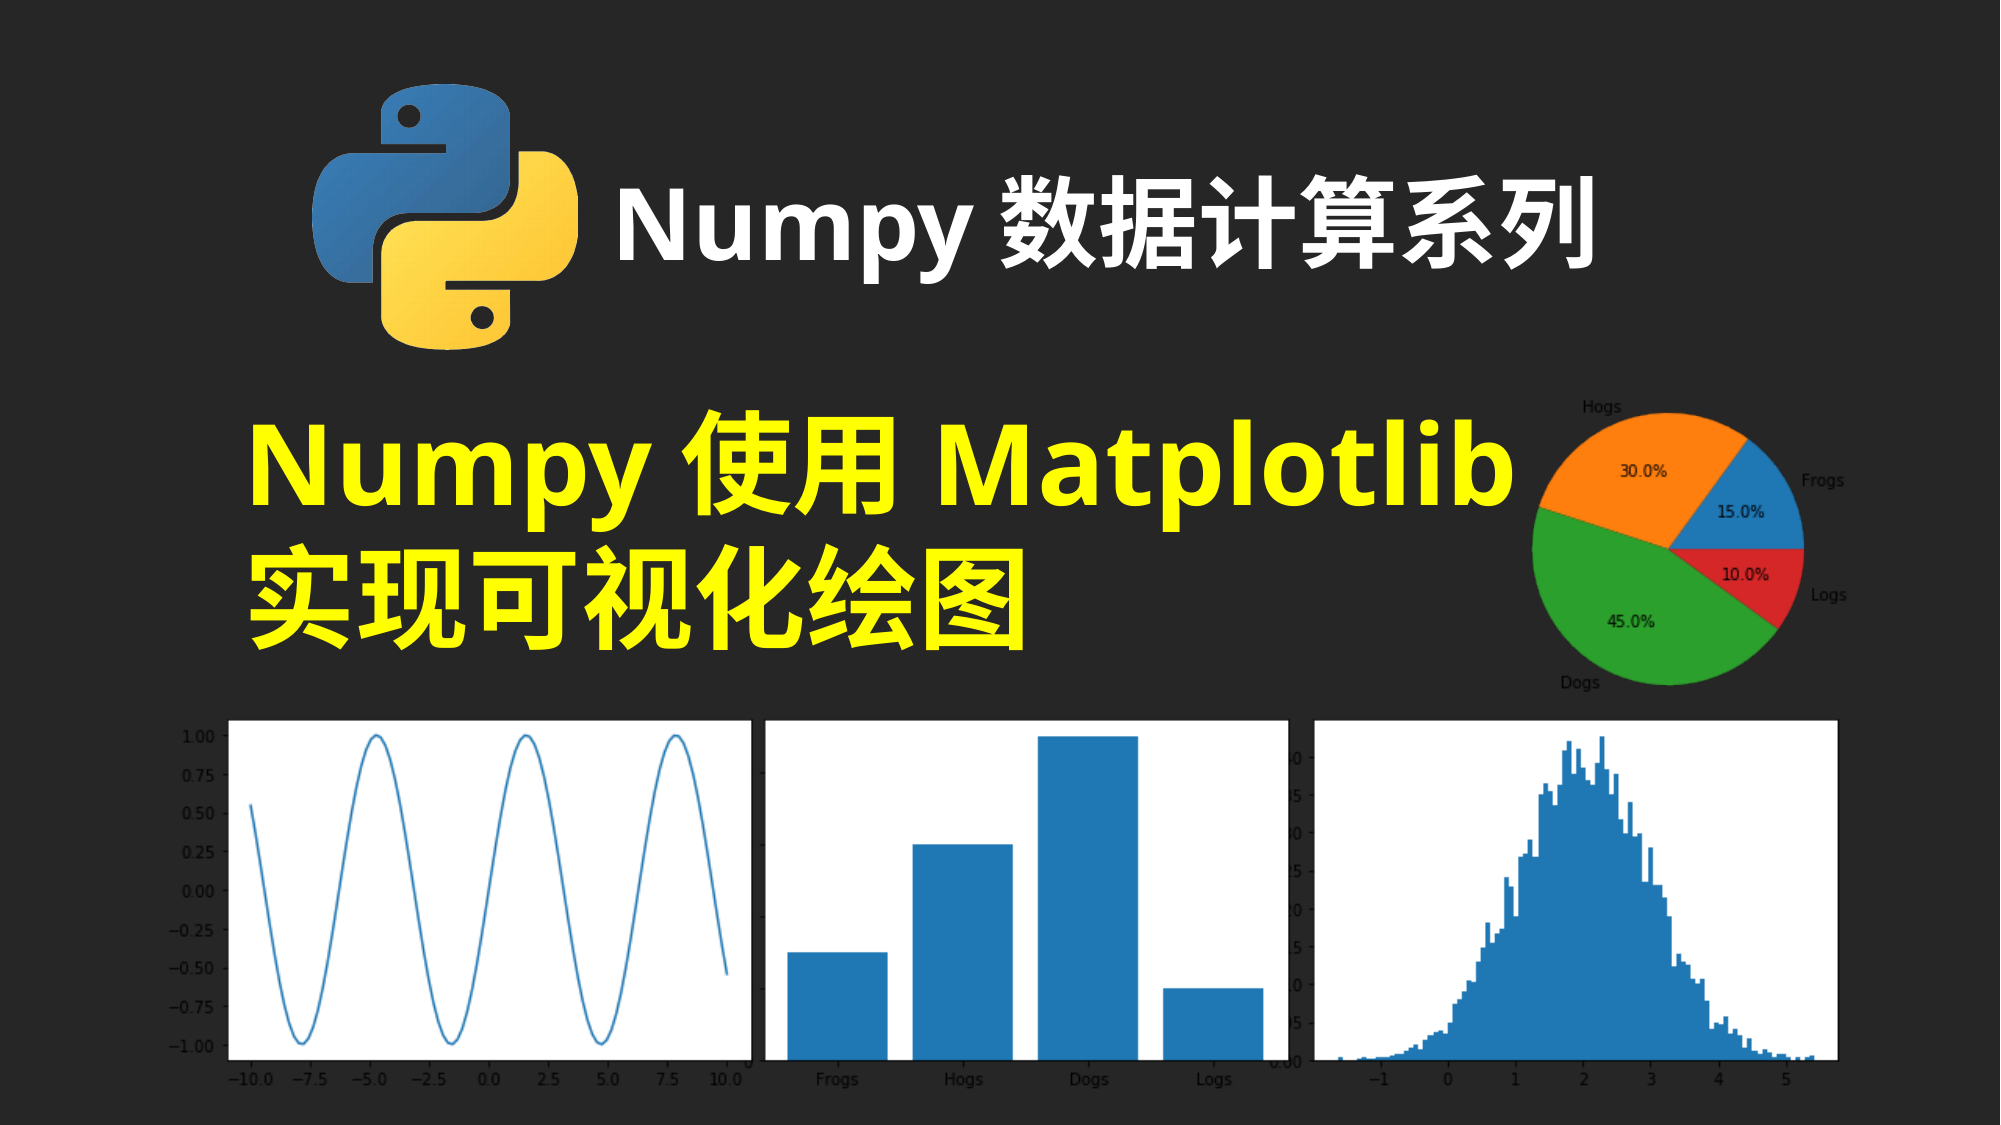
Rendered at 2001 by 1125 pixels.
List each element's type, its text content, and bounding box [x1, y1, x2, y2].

picture [312, 84, 578, 350]
picture [157, 369, 1858, 1098]
title Numpy数据计算系列 [596, 133, 1731, 308]
text_box Numpy使用Matplotlib 实现可视化绘图 [229, 385, 1487, 671]
